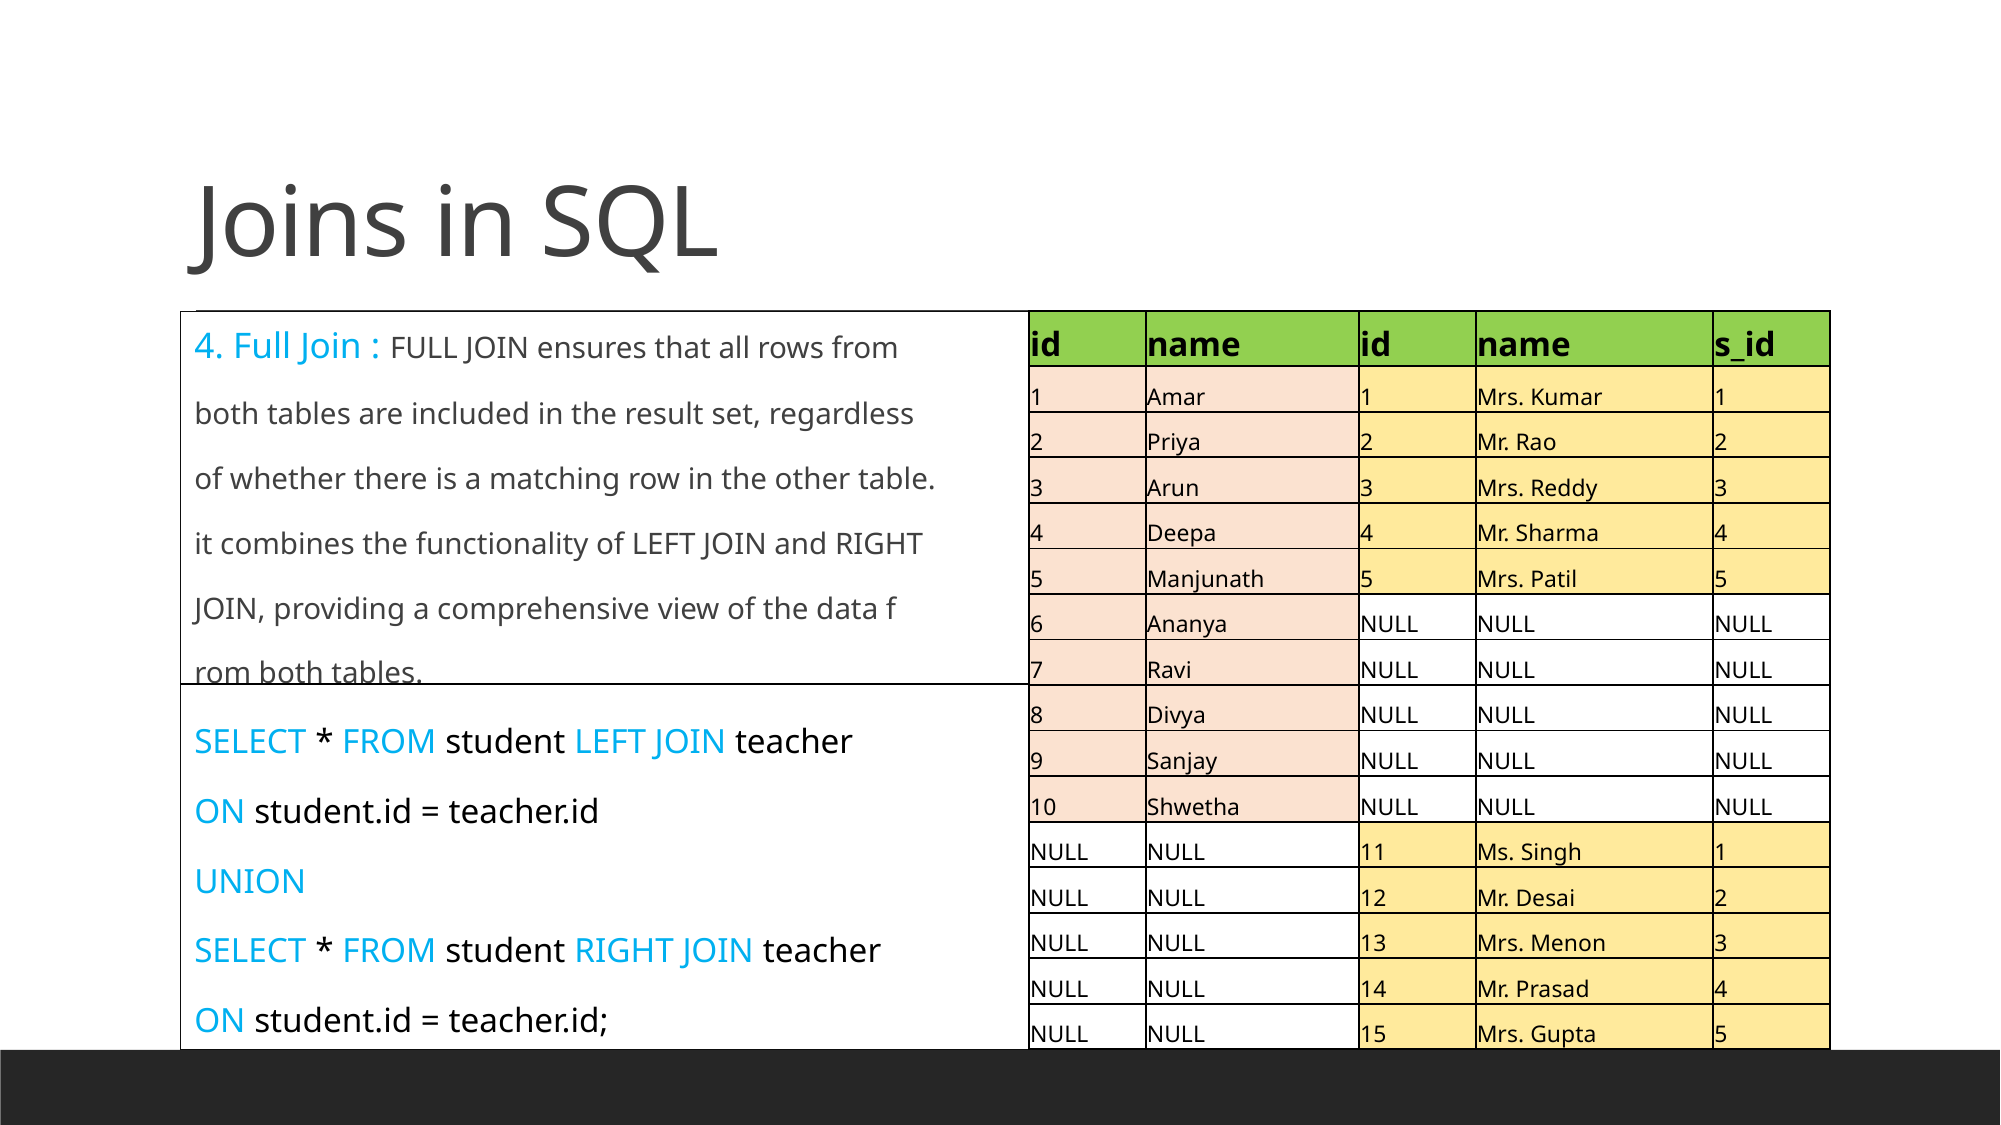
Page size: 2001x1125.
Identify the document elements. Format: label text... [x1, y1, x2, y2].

table_cell NULL [1030, 959, 1145, 1003]
table_cell 14 [1360, 959, 1475, 1003]
table_header name [1477, 312, 1712, 365]
table_cell NULL [1030, 1005, 1145, 1048]
title Joins in SQL [180, 47, 1830, 285]
table_cell NULL [1714, 640, 1829, 684]
table_cell NULL [1477, 595, 1712, 639]
table_cell 1 [1714, 367, 1829, 411]
table_cell 3 [1714, 914, 1829, 957]
table_cell NULL [1147, 1005, 1358, 1048]
table_cell 11 [1360, 823, 1475, 866]
table_cell Mrs. Kumar [1477, 367, 1712, 411]
table_cell 5 [1360, 549, 1475, 593]
table_cell 12 [1360, 868, 1475, 912]
table_cell 2 [1714, 413, 1829, 456]
table_cell Ananya [1147, 595, 1358, 639]
table_cell 7 [1030, 640, 1145, 684]
table_cell NULL [1714, 777, 1829, 821]
list 4. Full Join : FULL JOIN ensures that all rows from both tables are included in the result set, regardless of whether there is a matching row in the other table. it combines the functionality of LEFT JOIN and RIGHT JOIN, providing a comprehensive view of the data f rom both tables. SELECT * FROM student LEFT JOIN teacher ON student.id = teacher.id UNION SELECT * FROM student RIGHT JOIN teacher ON student.id = teacher.id; [180, 691, 1028, 1050]
table_cell NULL [1477, 640, 1712, 684]
table_cell NULL [1030, 914, 1145, 957]
table_cell 5 [1714, 549, 1829, 593]
table_cell Amar [1147, 367, 1358, 411]
table_header name [1147, 312, 1358, 365]
table_cell 6 [1030, 595, 1145, 639]
table_cell Arun [1147, 458, 1358, 502]
table_cell Mrs. Reddy [1477, 458, 1712, 502]
table_cell Mrs. Menon [1477, 914, 1712, 957]
table_cell NULL [1360, 777, 1475, 821]
table_cell 4 [1714, 504, 1829, 548]
table_cell 9 [1030, 731, 1145, 775]
table_cell NULL [1477, 686, 1712, 730]
table_cell Mr. Prasad [1477, 959, 1712, 1003]
table_cell Mrs. Patil [1477, 549, 1712, 593]
table_cell Sanjay [1147, 731, 1358, 775]
list 4. Full Join : FULL JOIN ensures that all rows from both tables are included in the result set, regardless of whether there is a matching row in the other table. it combines the functionality of LEFT JOIN and RIGHT JOIN, providing a comprehensive view of the data f rom both tables. SELECT * FROM student LEFT JOIN teacher ON student.id = teacher.id UNION SELECT * FROM student RIGHT JOIN teacher ON student.id = teacher.id; [180, 311, 1028, 683]
table_cell 1 [1714, 823, 1829, 866]
table_cell NULL [1477, 777, 1712, 821]
table_cell 5 [1714, 1005, 1829, 1048]
table_cell Priya [1147, 413, 1358, 456]
table_cell NULL [1147, 959, 1358, 1003]
table_cell NULL [1360, 731, 1475, 775]
table_cell NULL [1360, 595, 1475, 639]
table_cell NULL [1360, 686, 1475, 730]
table_cell 13 [1360, 914, 1475, 957]
table_cell Manjunath [1147, 549, 1358, 593]
table_cell 15 [1360, 1005, 1475, 1048]
table_cell NULL [1714, 731, 1829, 775]
table_header id [1030, 312, 1145, 365]
table_cell NULL [1147, 868, 1358, 912]
table_cell 1 [1030, 367, 1145, 411]
table_cell NULL [1714, 686, 1829, 730]
table_cell 4 [1714, 959, 1829, 1003]
table_cell 8 [1030, 686, 1145, 730]
table_cell Mrs. Gupta [1477, 1005, 1712, 1048]
table_cell Shwetha [1147, 777, 1358, 821]
table_cell Deepa [1147, 504, 1358, 548]
table_cell NULL [1030, 868, 1145, 912]
table_cell 4 [1030, 504, 1145, 548]
table_cell Ms. Singh [1477, 823, 1712, 866]
table_cell 3 [1030, 458, 1145, 502]
table_cell 5 [1030, 549, 1145, 593]
table_header s_id [1714, 312, 1829, 365]
table_cell 2 [1360, 413, 1475, 456]
table_cell NULL [1147, 823, 1358, 866]
table_cell Divya [1147, 686, 1358, 730]
table_cell Mr. Desai [1477, 868, 1712, 912]
table_header id [1360, 312, 1475, 365]
table_cell 2 [1714, 868, 1829, 912]
table_cell Mr. Rao [1477, 413, 1712, 456]
table_cell 1 [1360, 367, 1475, 411]
table_cell Mr. Sharma [1477, 504, 1712, 548]
table_cell NULL [1147, 914, 1358, 957]
table_cell 4 [1360, 504, 1475, 548]
table_cell 3 [1714, 458, 1829, 502]
table_cell NULL [1714, 595, 1829, 639]
table_cell NULL [1477, 731, 1712, 775]
table_cell 10 [1030, 777, 1145, 821]
table_cell NULL [1030, 823, 1145, 866]
table_cell NULL [1360, 640, 1475, 684]
table_cell 2 [1030, 413, 1145, 456]
table_cell 3 [1360, 458, 1475, 502]
table_cell Ravi [1147, 640, 1358, 684]
